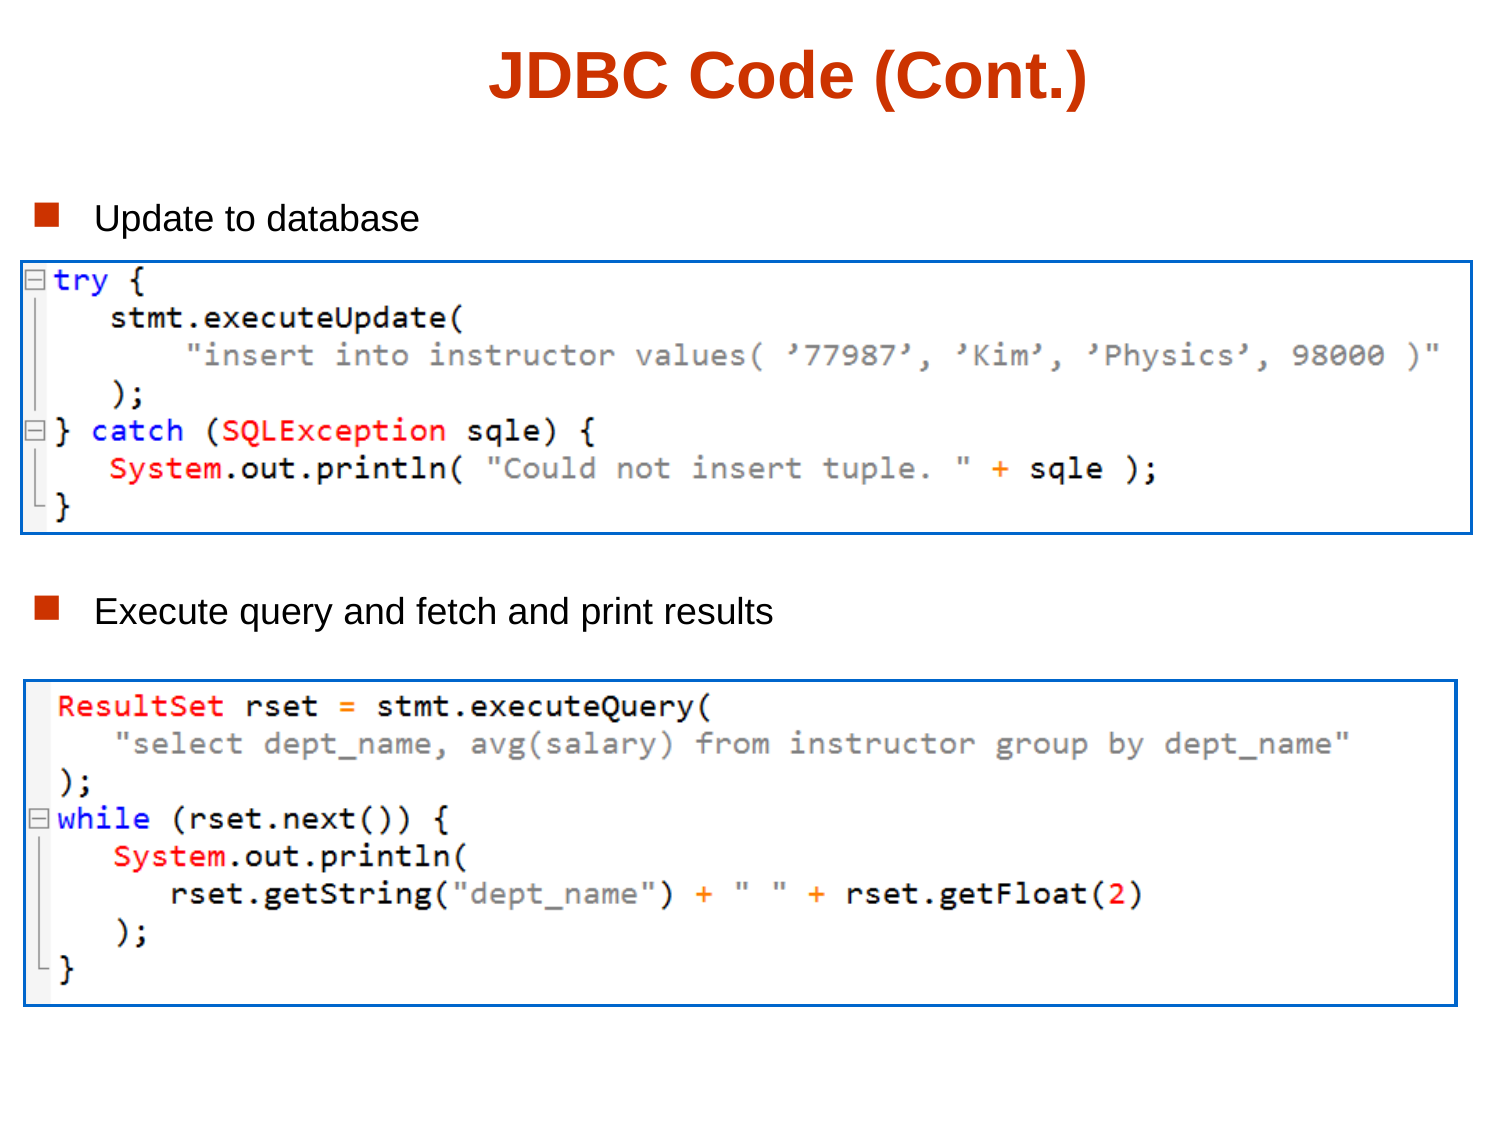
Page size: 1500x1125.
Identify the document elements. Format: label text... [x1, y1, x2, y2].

title JDBC Code (Cont.) [125, 18, 1452, 120]
picture [22, 262, 1470, 532]
picture [26, 681, 1455, 1005]
list Update to database Execute query and fetch and print results [22, 185, 1500, 672]
